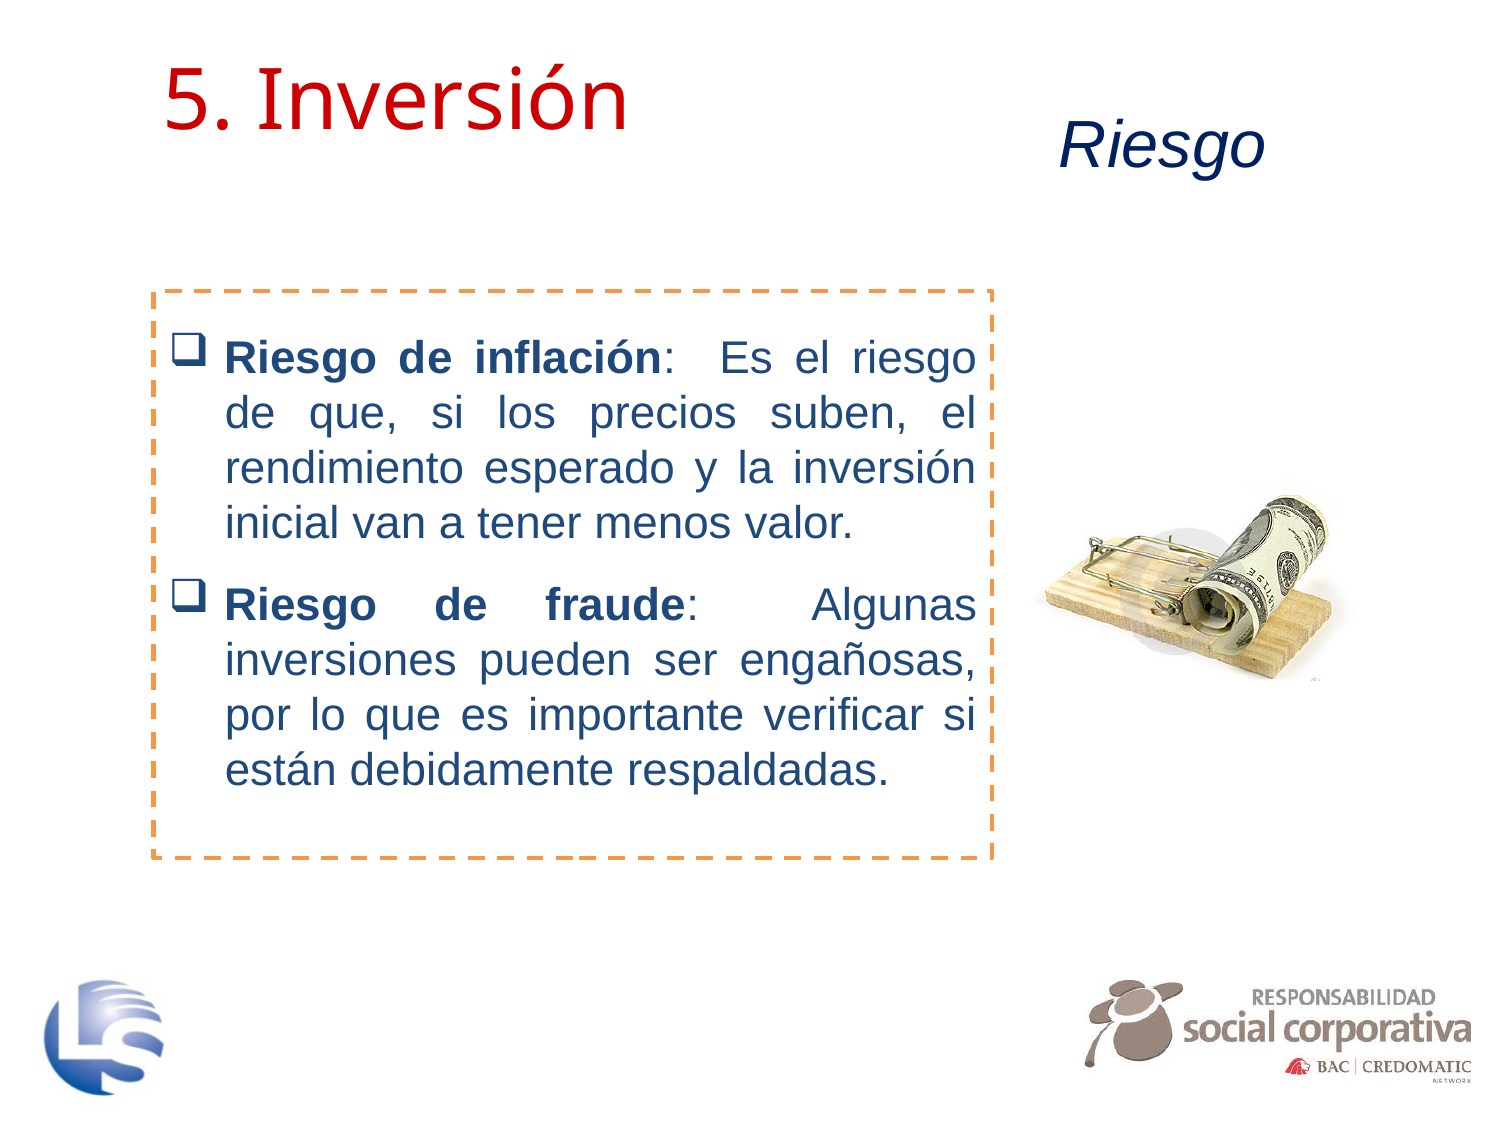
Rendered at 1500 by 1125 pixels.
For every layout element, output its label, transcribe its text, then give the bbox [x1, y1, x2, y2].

picture [1015, 467, 1365, 681]
title 5. Inversión [147, 31, 652, 160]
picture [1083, 978, 1471, 1083]
list Riesgo de inflación: Es el riesgo de que, si los precios suben, el rendimiento esperado y la inversión inicial van a tener menos valor. Riesgo de fraude: Algunas inversiones pueden ser engañosas, por lo que es importante verificar si están debidamente respaldadas. [151, 289, 994, 860]
text_box Riesgo [419, 97, 1282, 185]
picture [40, 975, 172, 1110]
